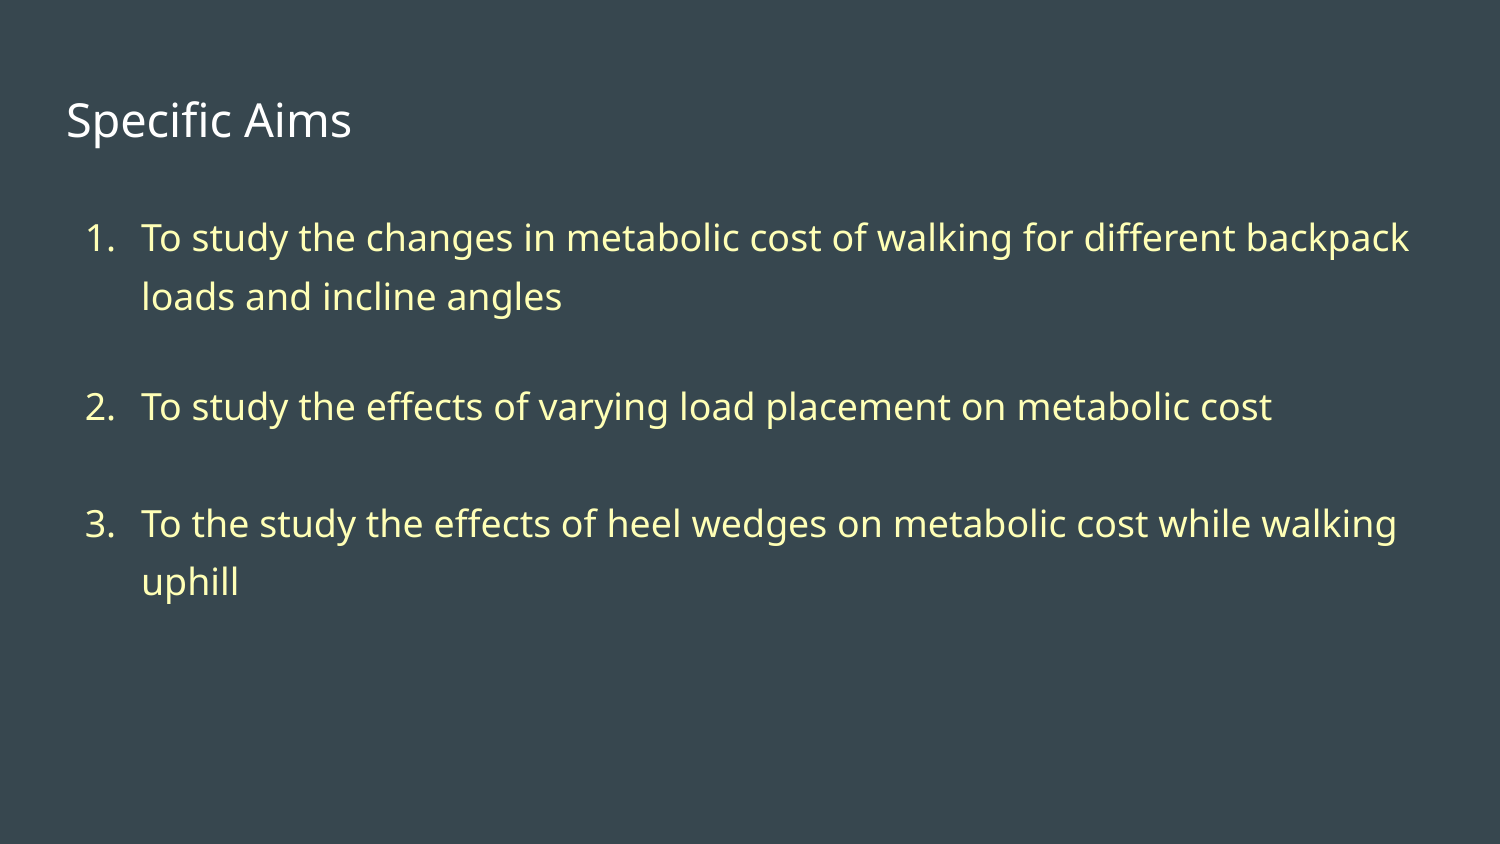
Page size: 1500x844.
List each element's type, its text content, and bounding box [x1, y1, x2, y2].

list To study the changes in metabolic cost of walking for different backpack loads and incline angles To study the effects of varying load placement on metabolic cost To the study the effects of heel wedges on metabolic cost while walking uphill [51, 189, 1449, 750]
title Specific Aims [51, 72, 1449, 167]
